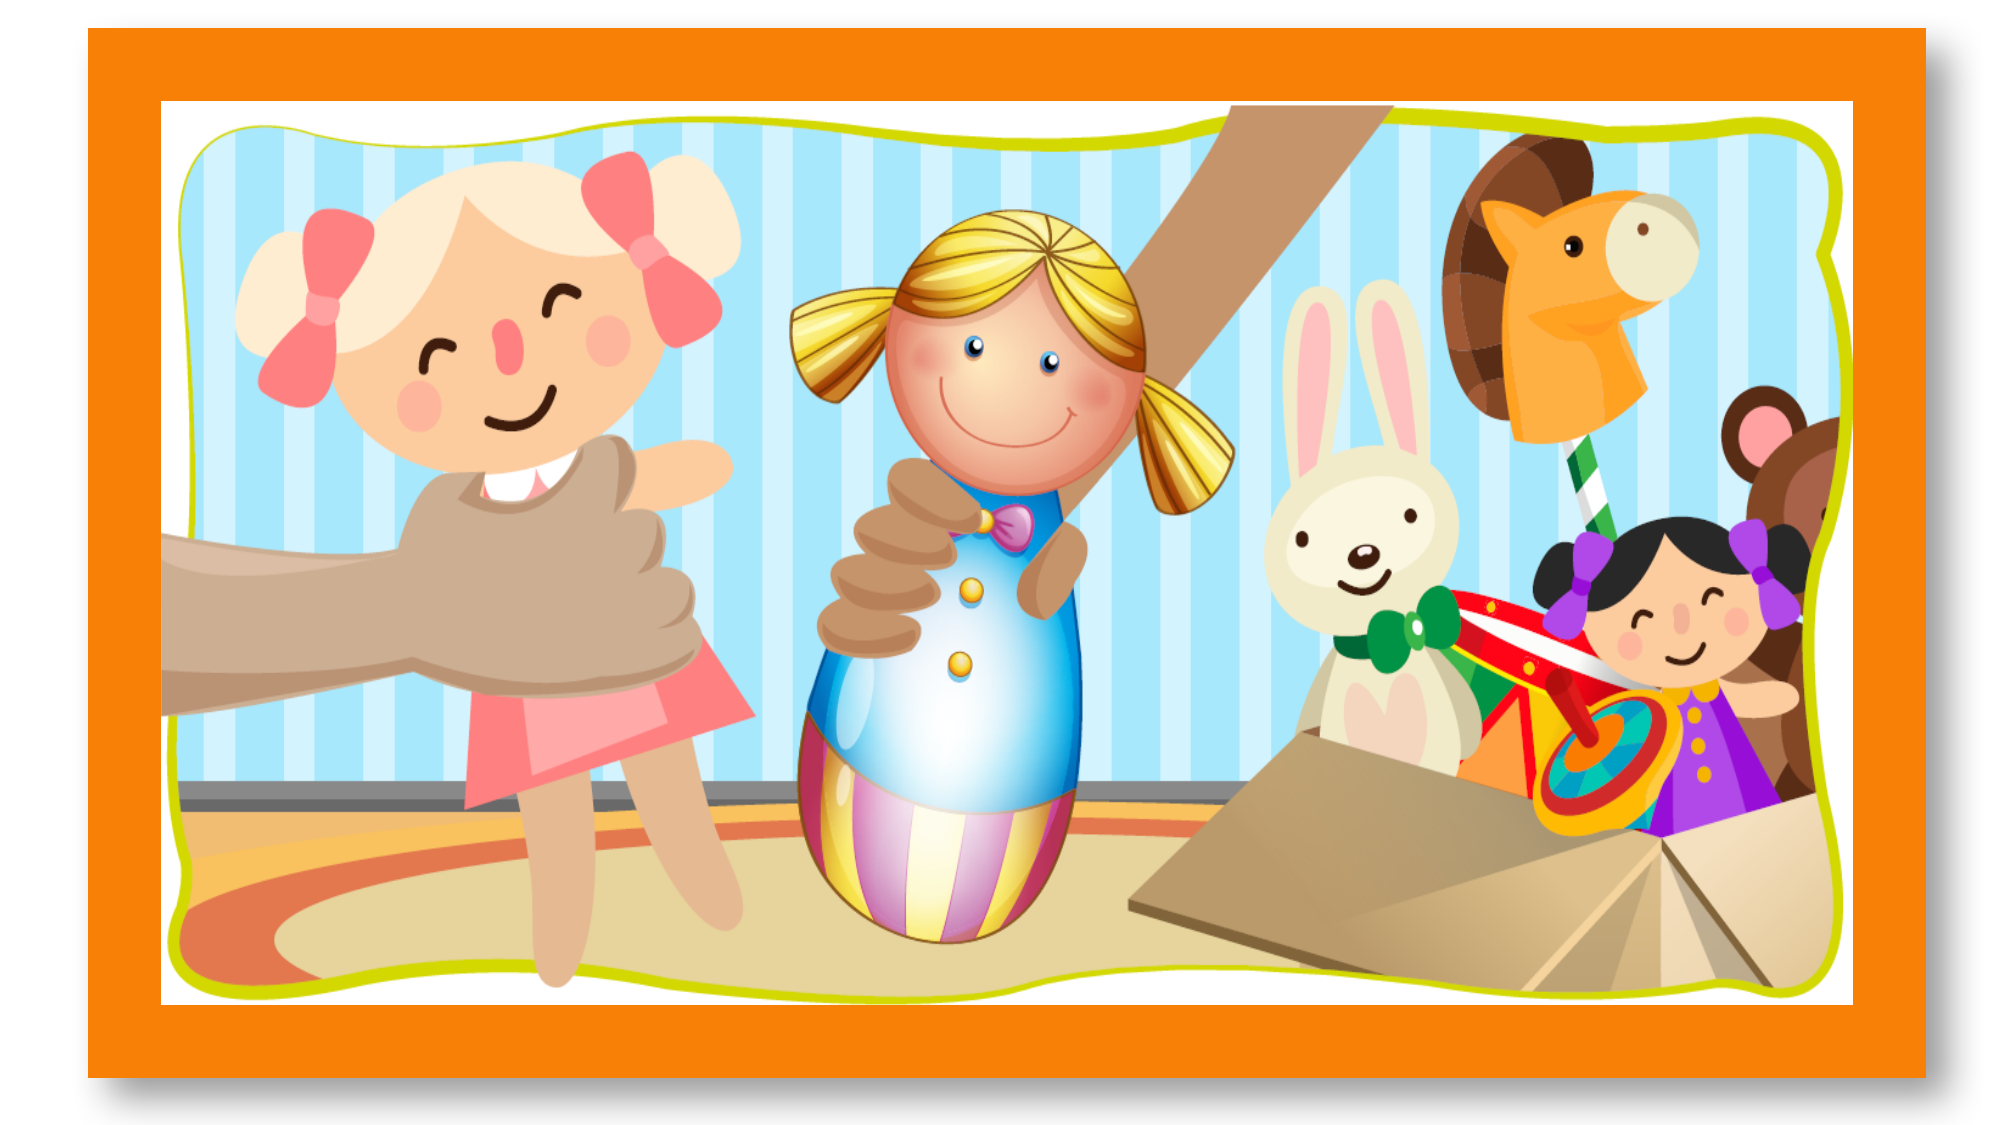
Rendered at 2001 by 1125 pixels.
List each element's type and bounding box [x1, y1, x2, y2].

picture [160, 100, 1853, 1006]
